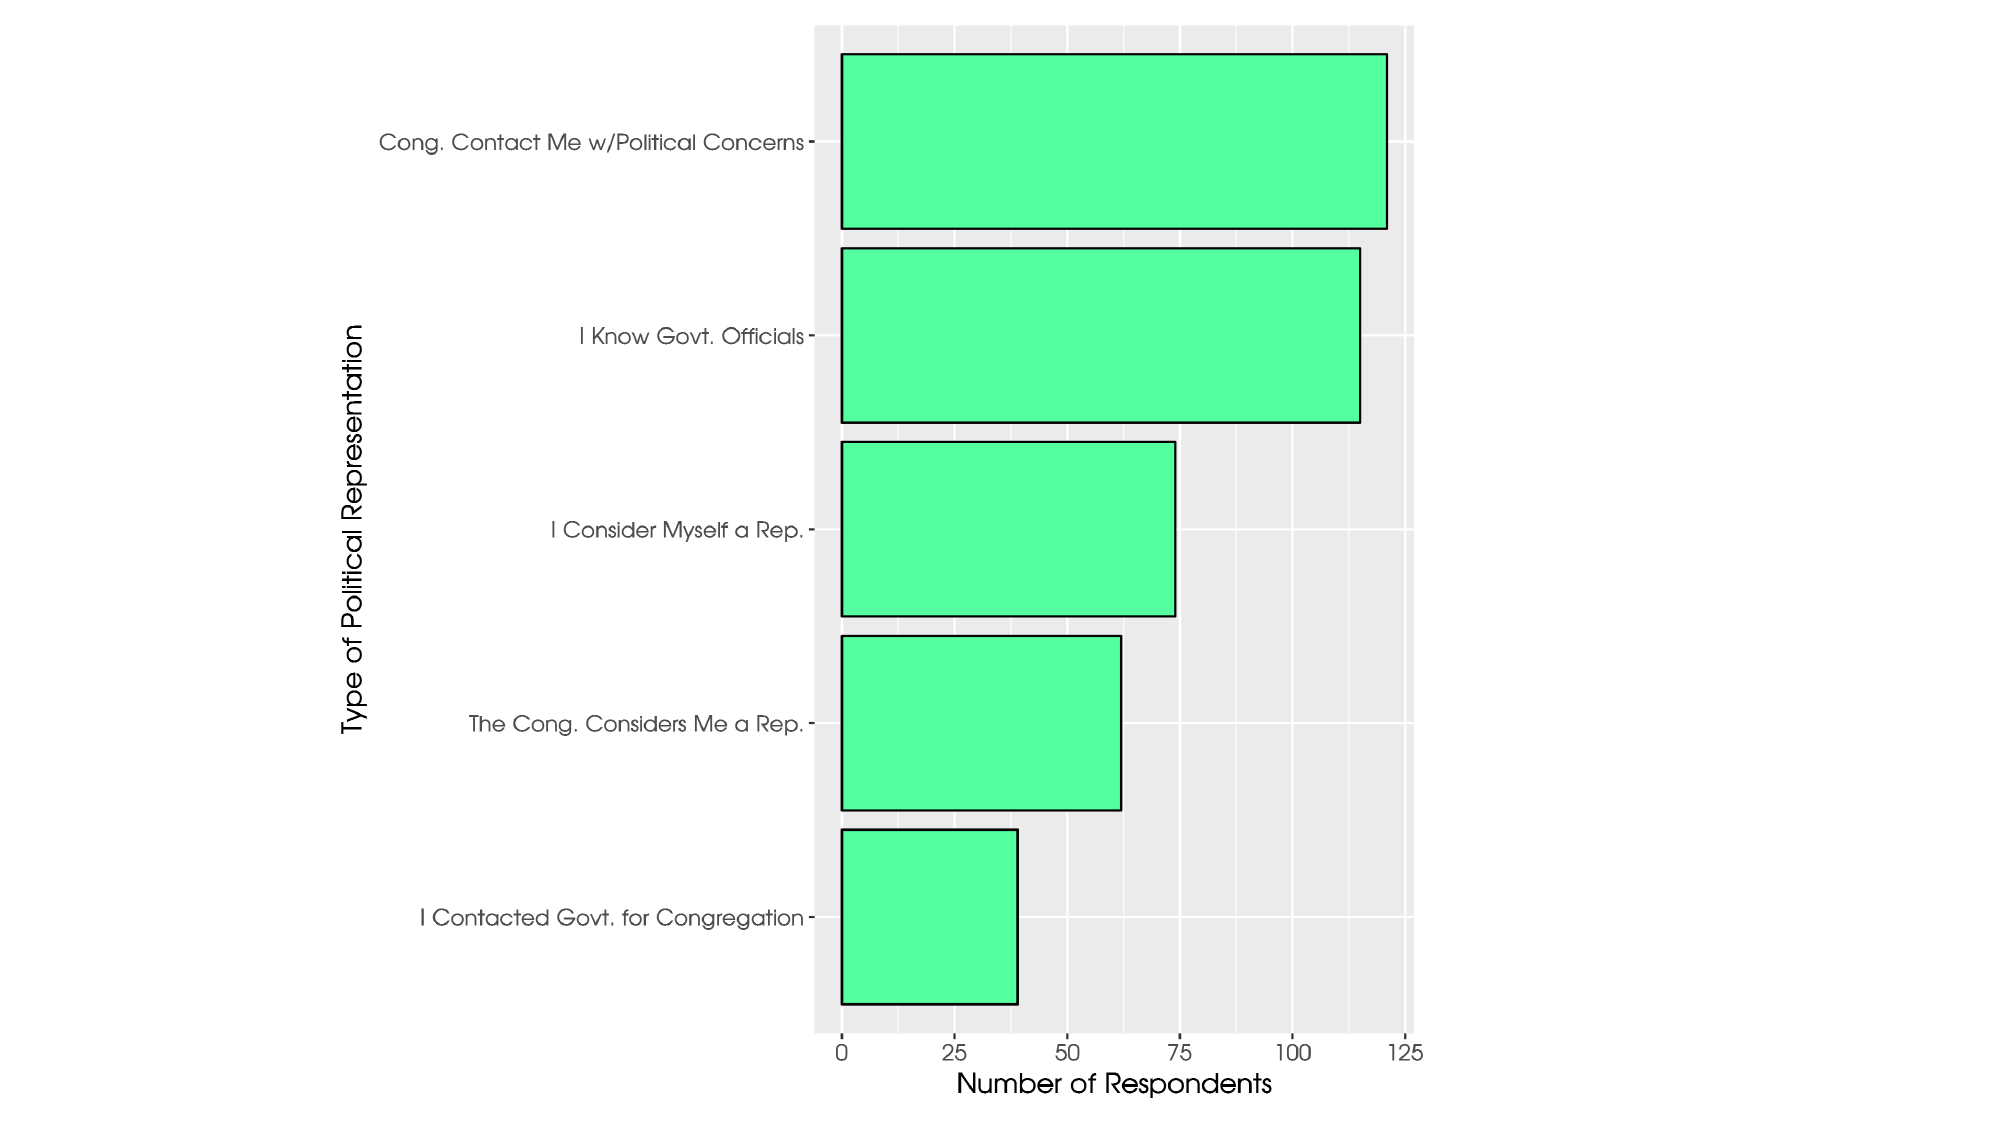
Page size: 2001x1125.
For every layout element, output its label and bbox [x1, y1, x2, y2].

list [329, 13, 1426, 1111]
